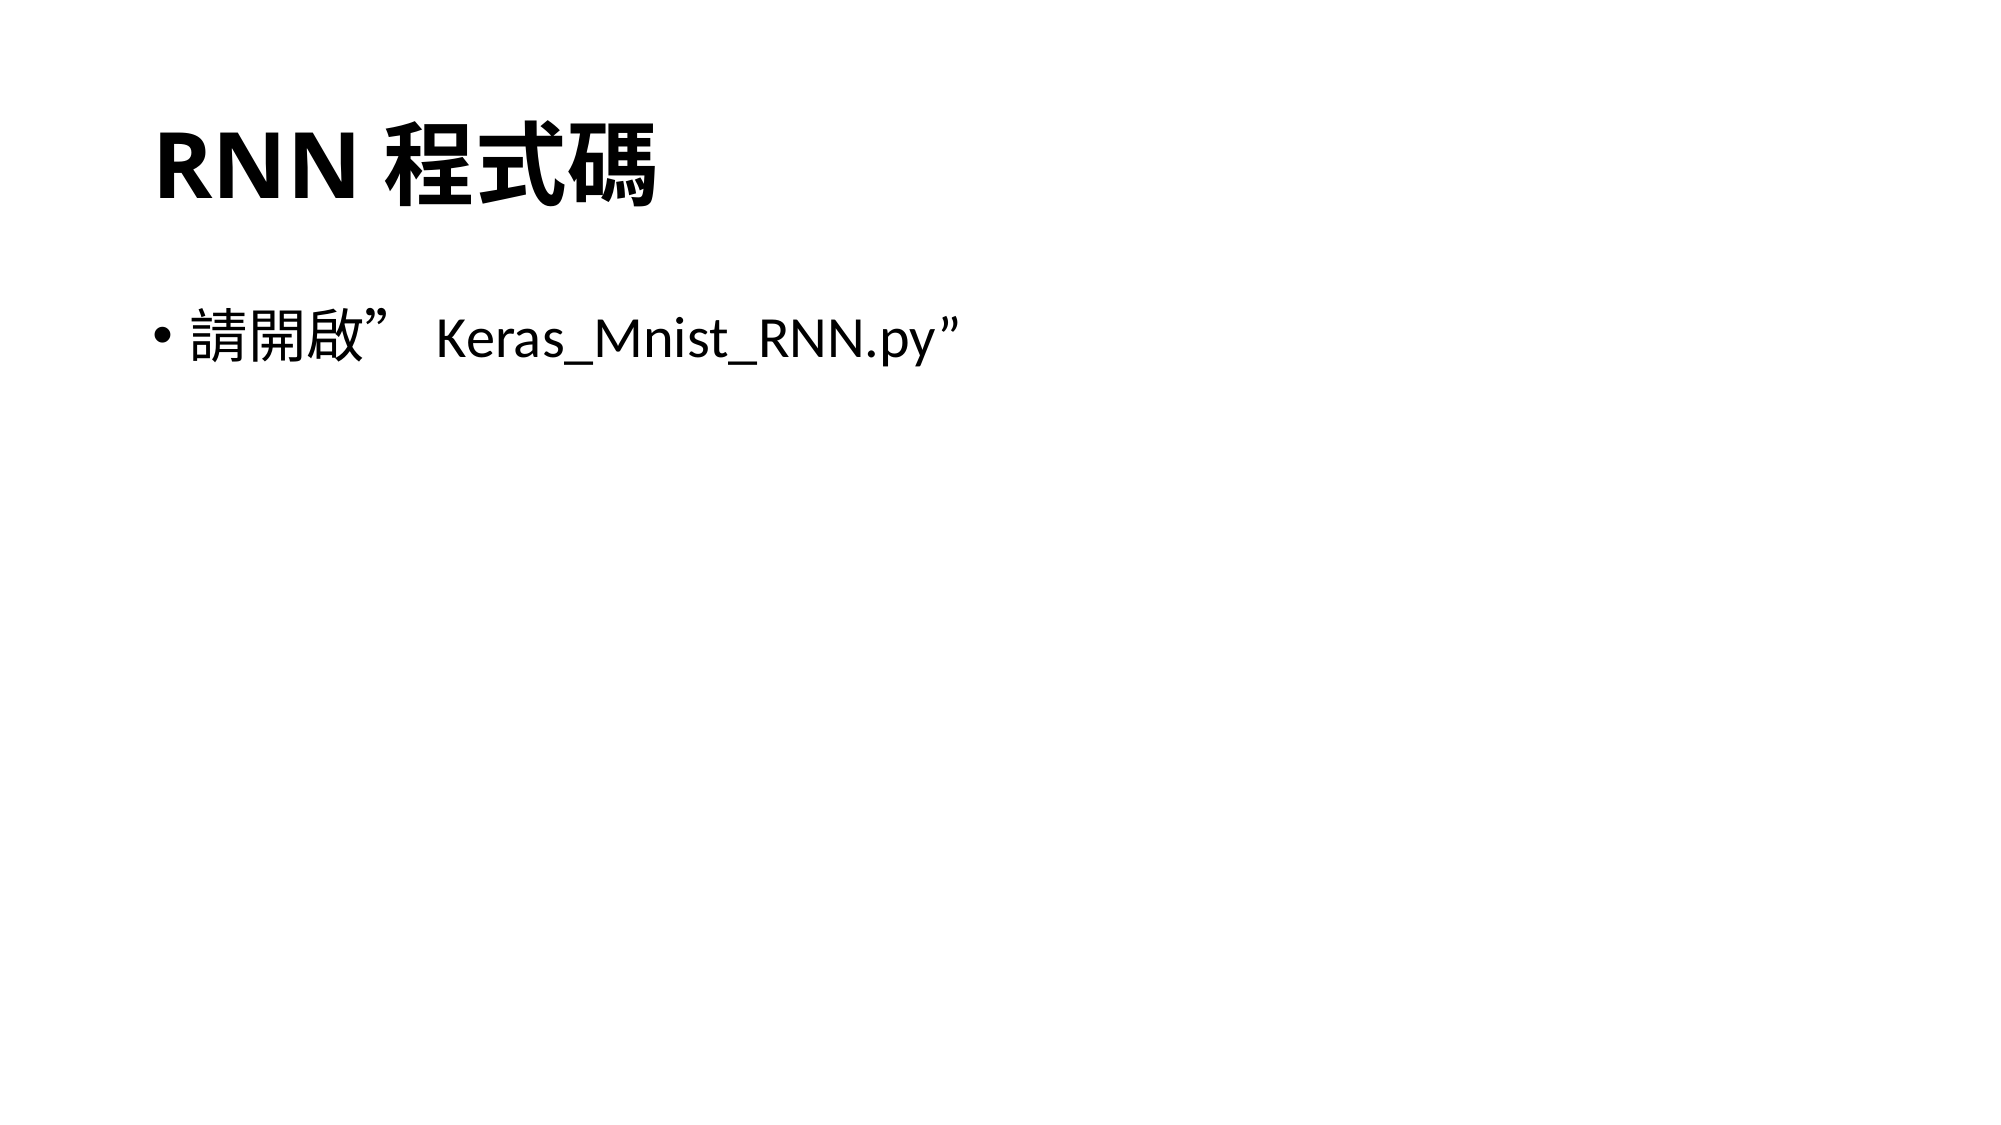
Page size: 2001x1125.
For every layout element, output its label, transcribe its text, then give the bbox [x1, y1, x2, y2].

list 請開啟”Keras_Mnist_RNN.py” [137, 299, 1863, 1014]
title RNN程式碼 [137, 59, 1863, 278]
